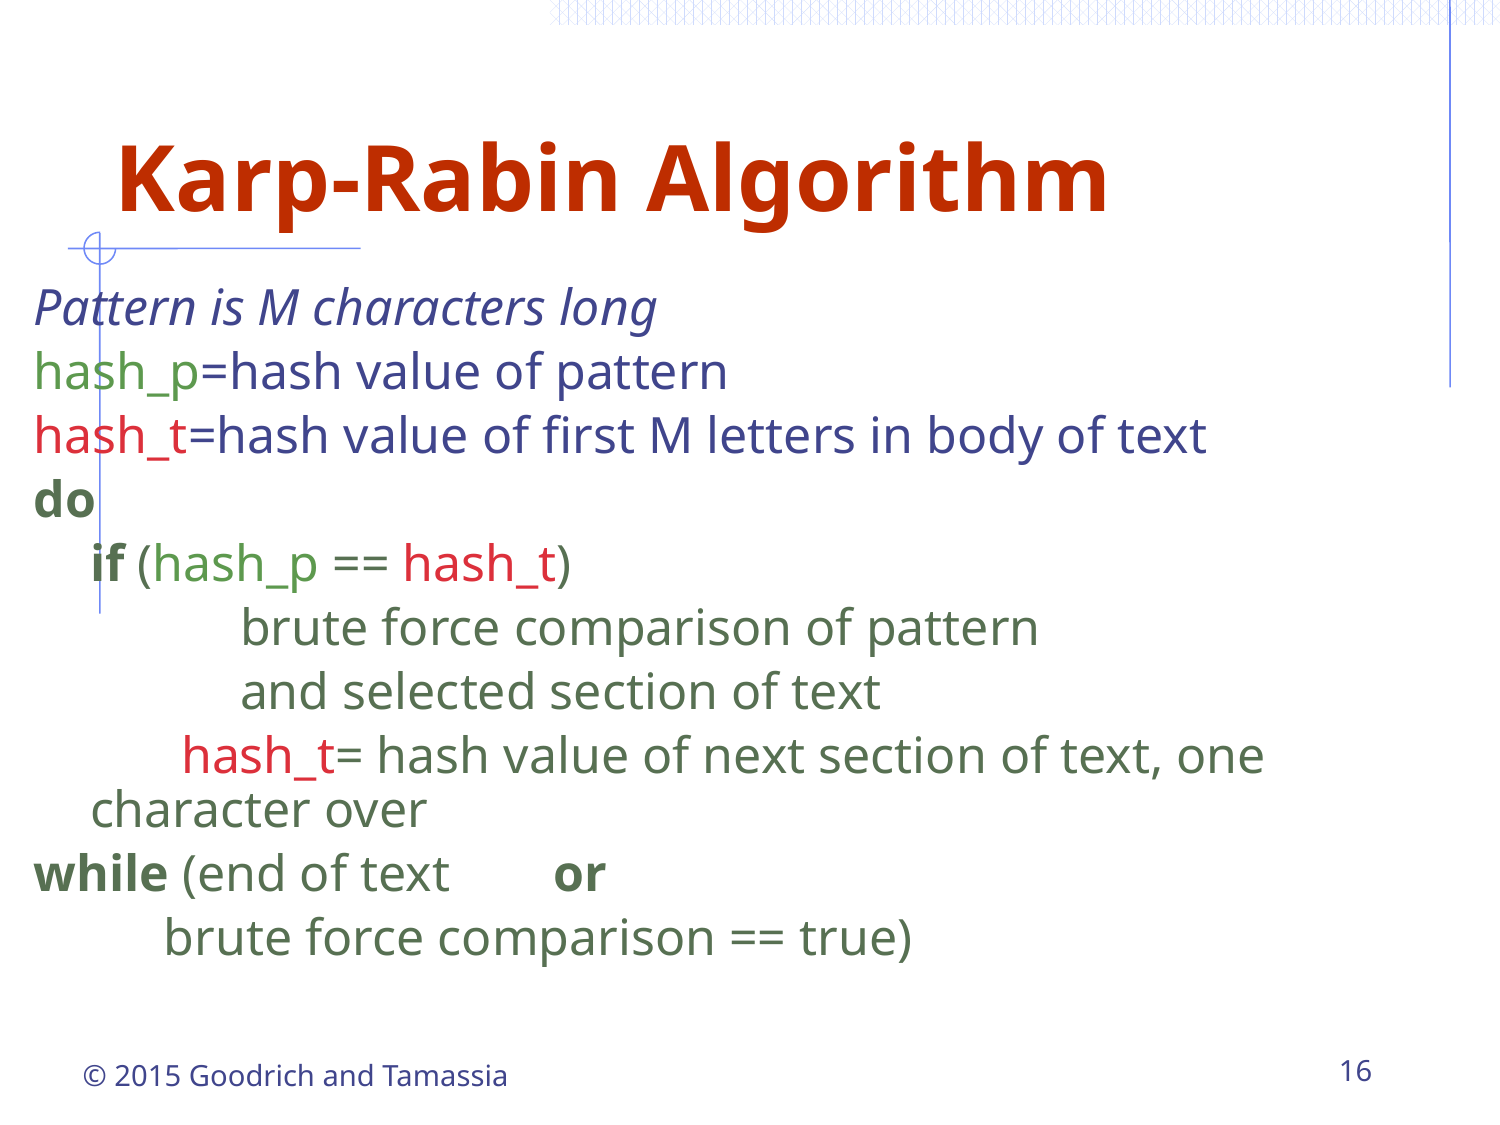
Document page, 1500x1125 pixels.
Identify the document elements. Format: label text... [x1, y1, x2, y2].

title Karp-Rabin Algorithm [99, 50, 1375, 238]
slide_number 16 [1074, 1024, 1388, 1101]
list Pattern is M characters long hash_p=hash value of pattern hash_t=hash value of first M letters in body of text do if (hash_p == hash_t) brute force comparison of pattern and selected section of text hash_t= hash value of next section of text, one character over while (end of text or brute force comparison == true) [18, 275, 1457, 950]
